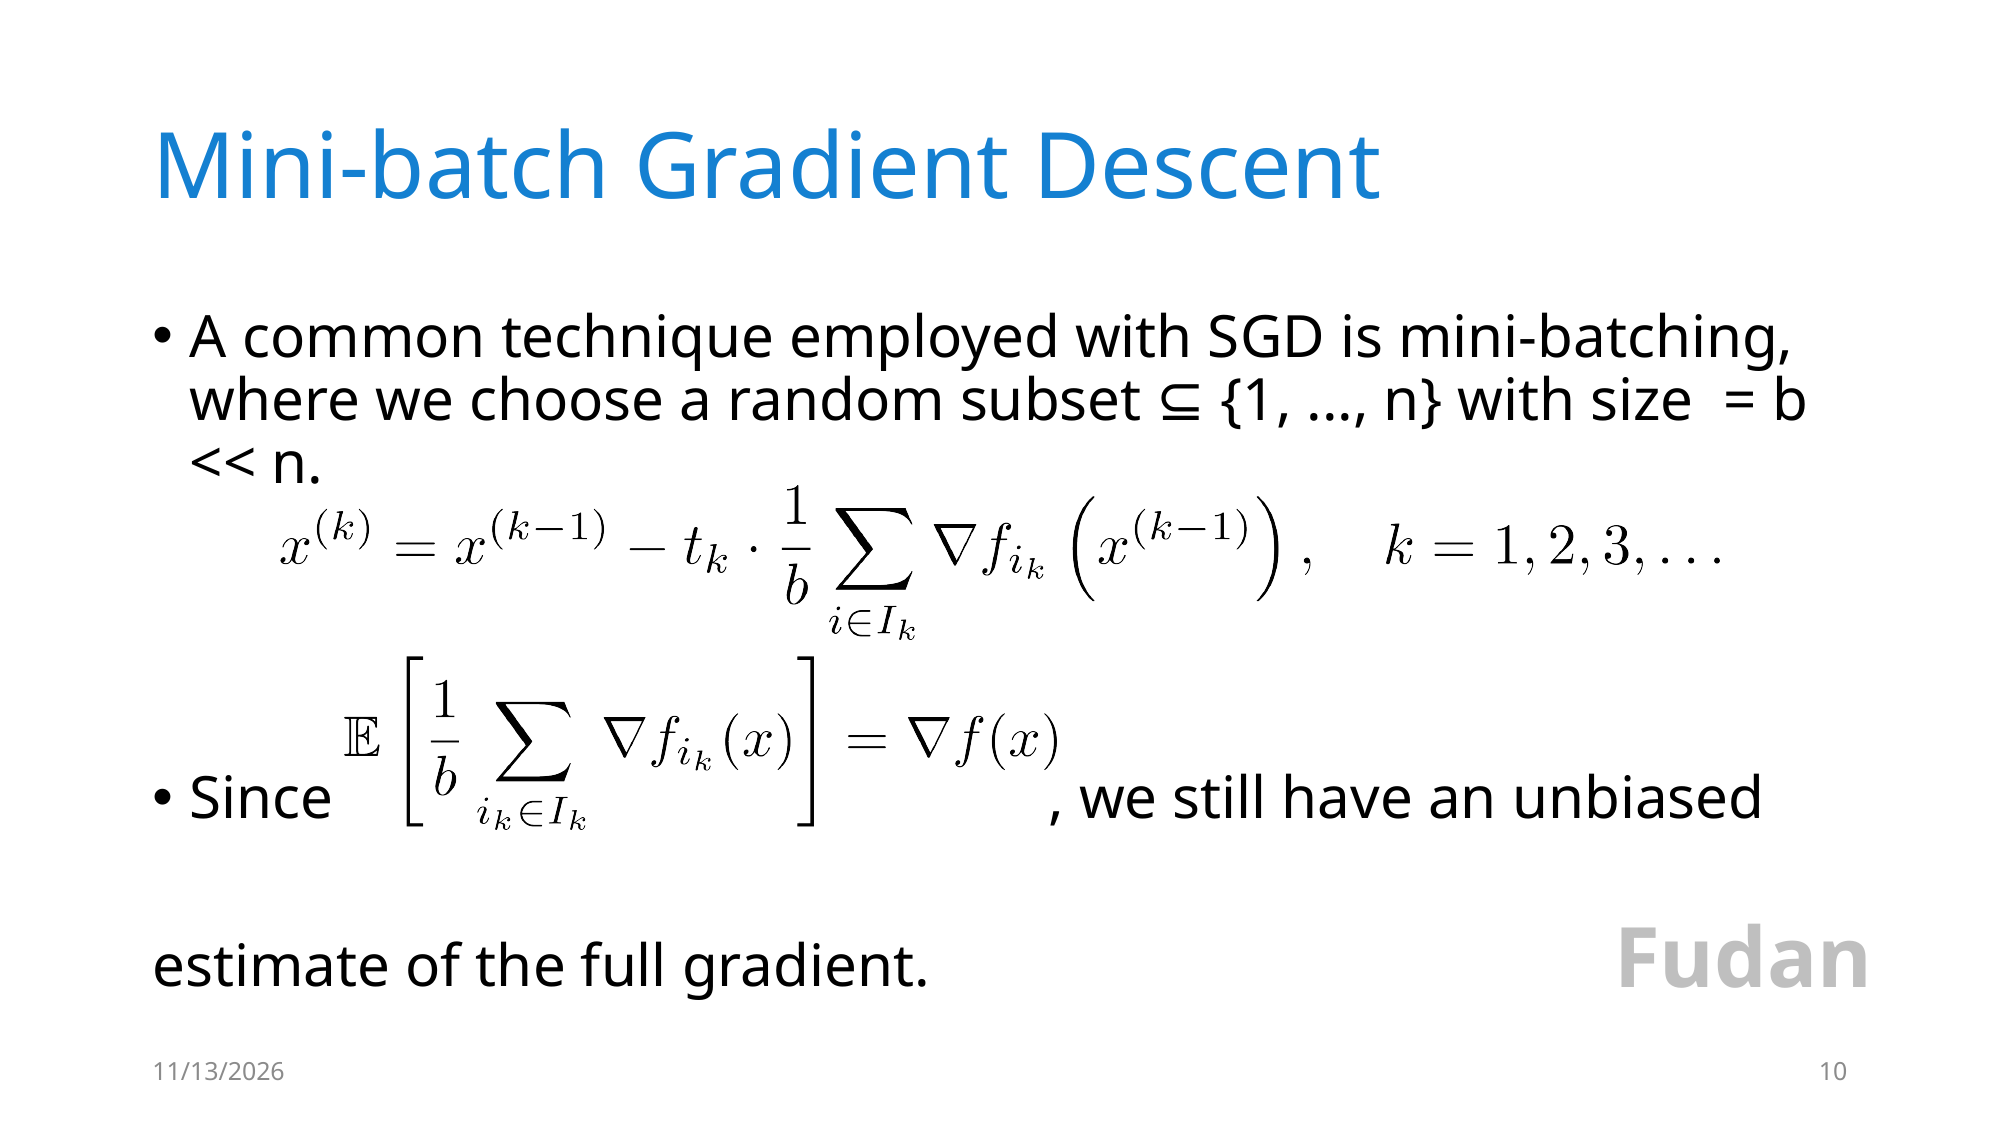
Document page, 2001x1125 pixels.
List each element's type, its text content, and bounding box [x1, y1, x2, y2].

text_box Fudan [1599, 897, 1902, 1012]
picture [344, 656, 1057, 830]
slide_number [137, 1042, 588, 1103]
title Mini-batch Gradient Descent [137, 59, 1863, 278]
slide_number 10 [1412, 1042, 1863, 1103]
picture [280, 485, 1720, 640]
